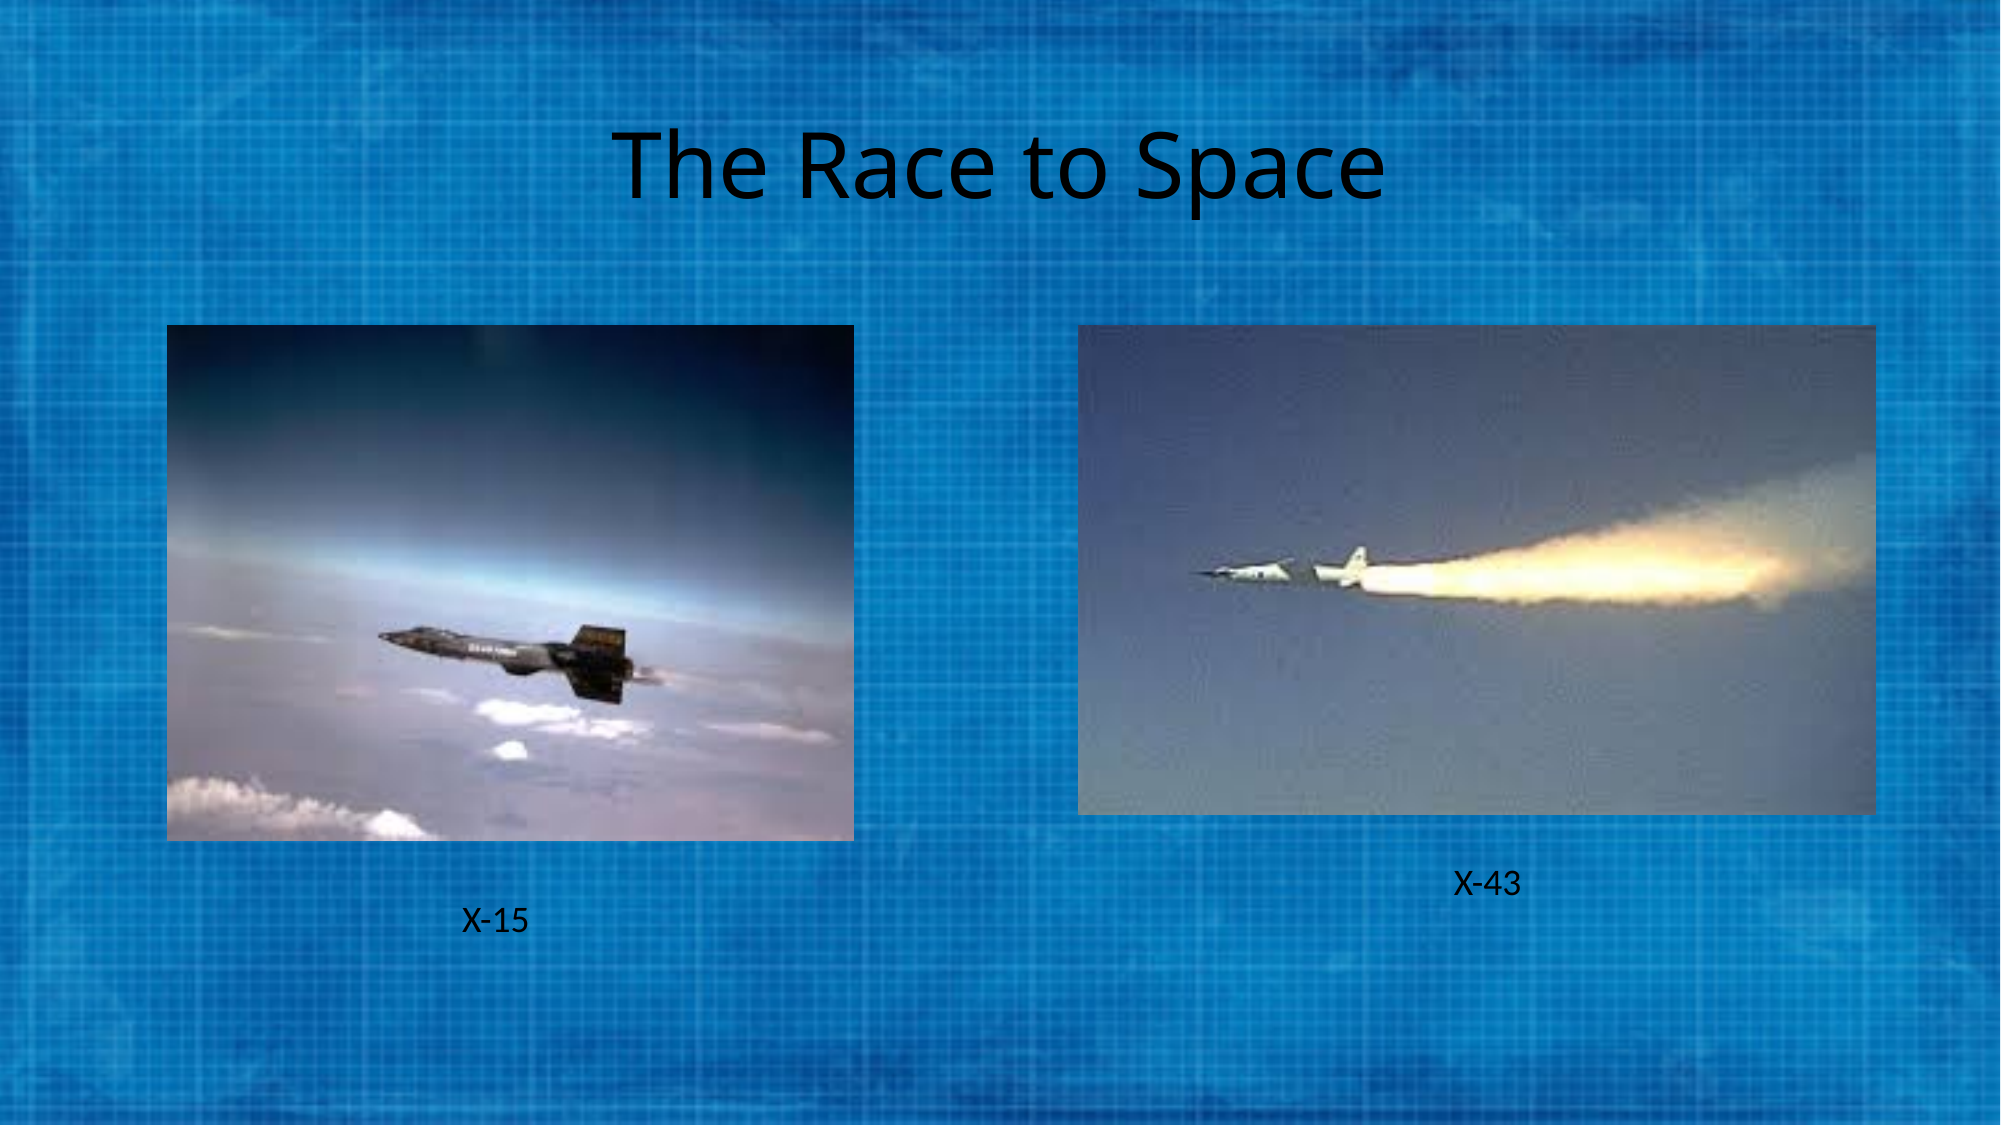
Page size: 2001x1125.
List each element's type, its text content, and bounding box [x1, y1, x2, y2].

picture [0, 0, 2001, 1125]
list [167, 325, 855, 841]
title The Race to Space [137, 59, 1863, 278]
text_box X-15 [237, 887, 755, 948]
text_box X-43 [1265, 850, 1710, 911]
